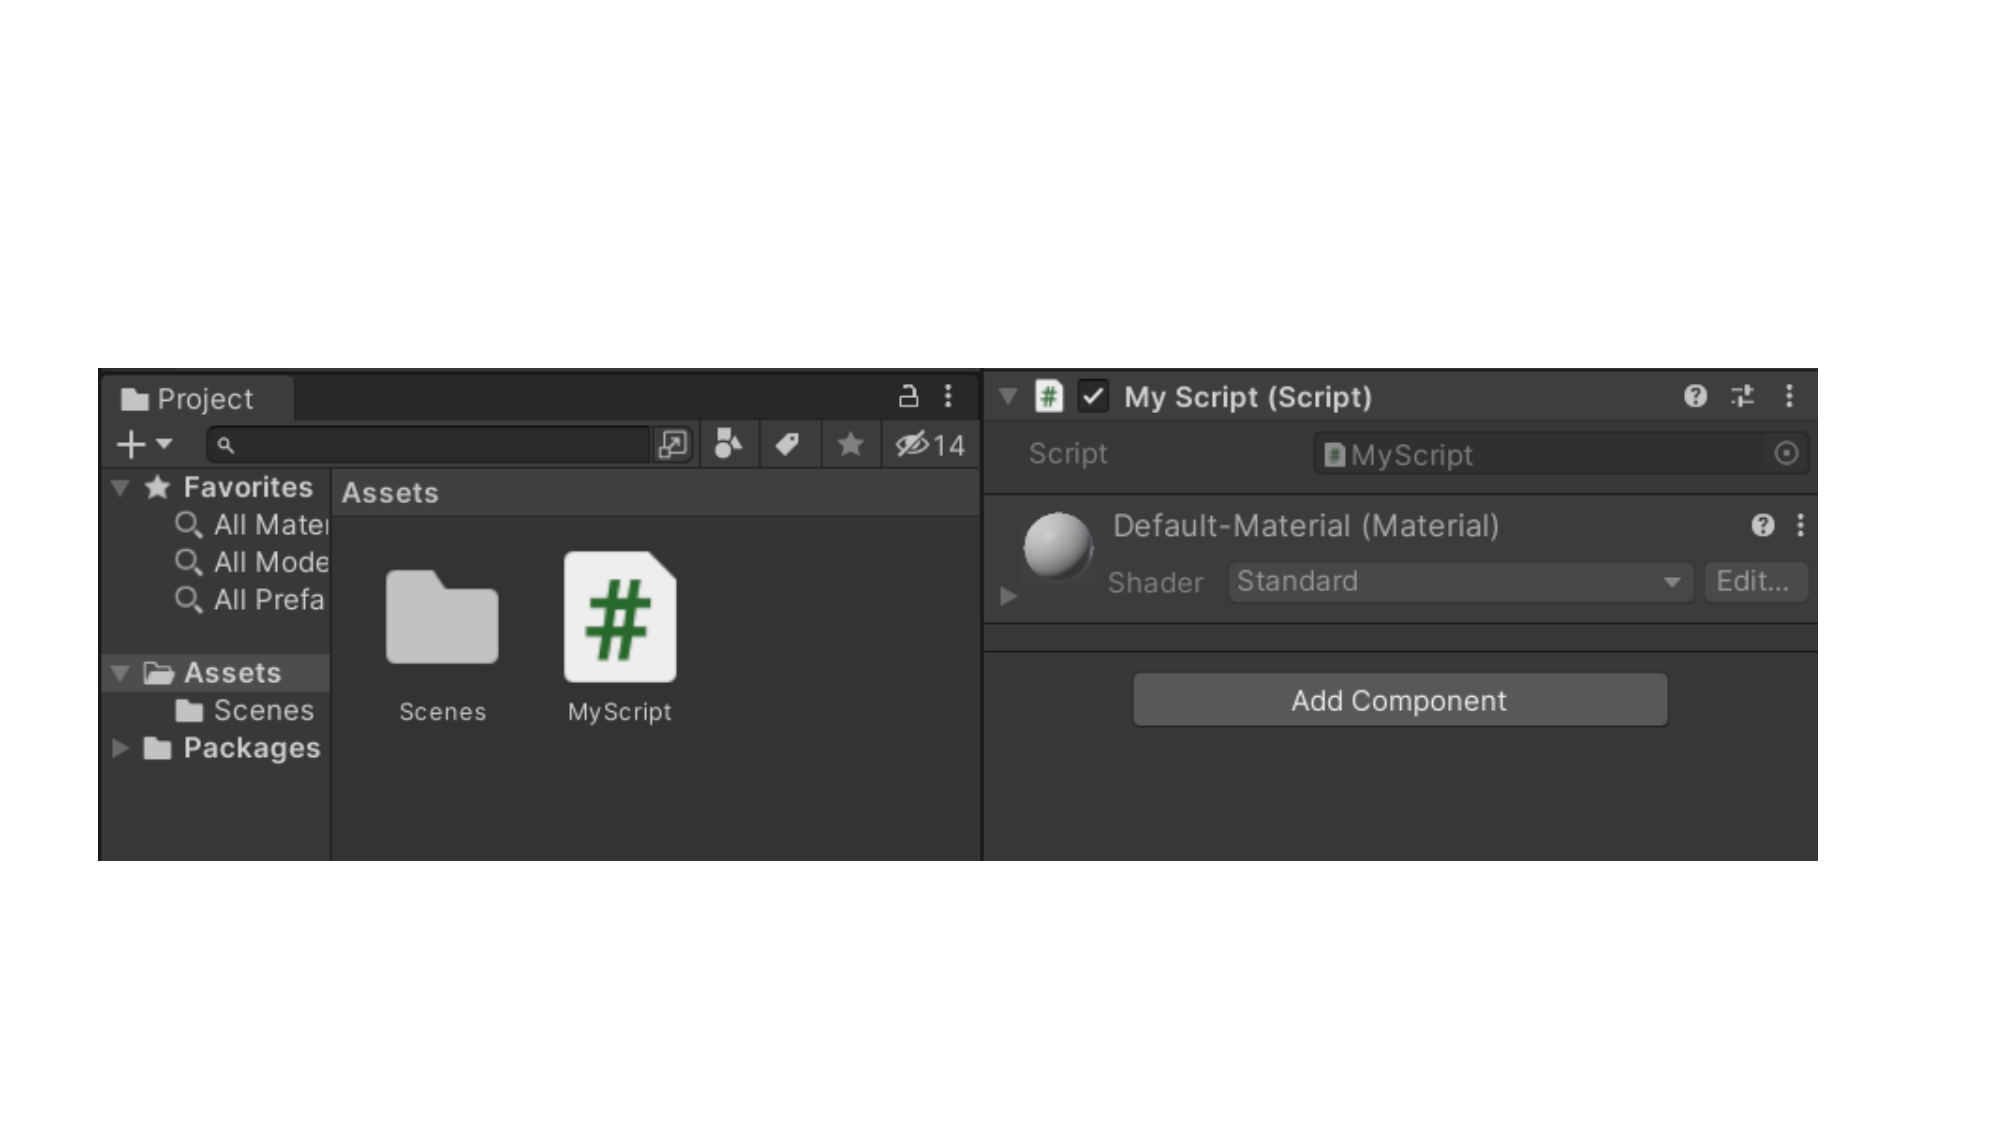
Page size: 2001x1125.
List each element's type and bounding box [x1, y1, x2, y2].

picture [98, 368, 1818, 862]
